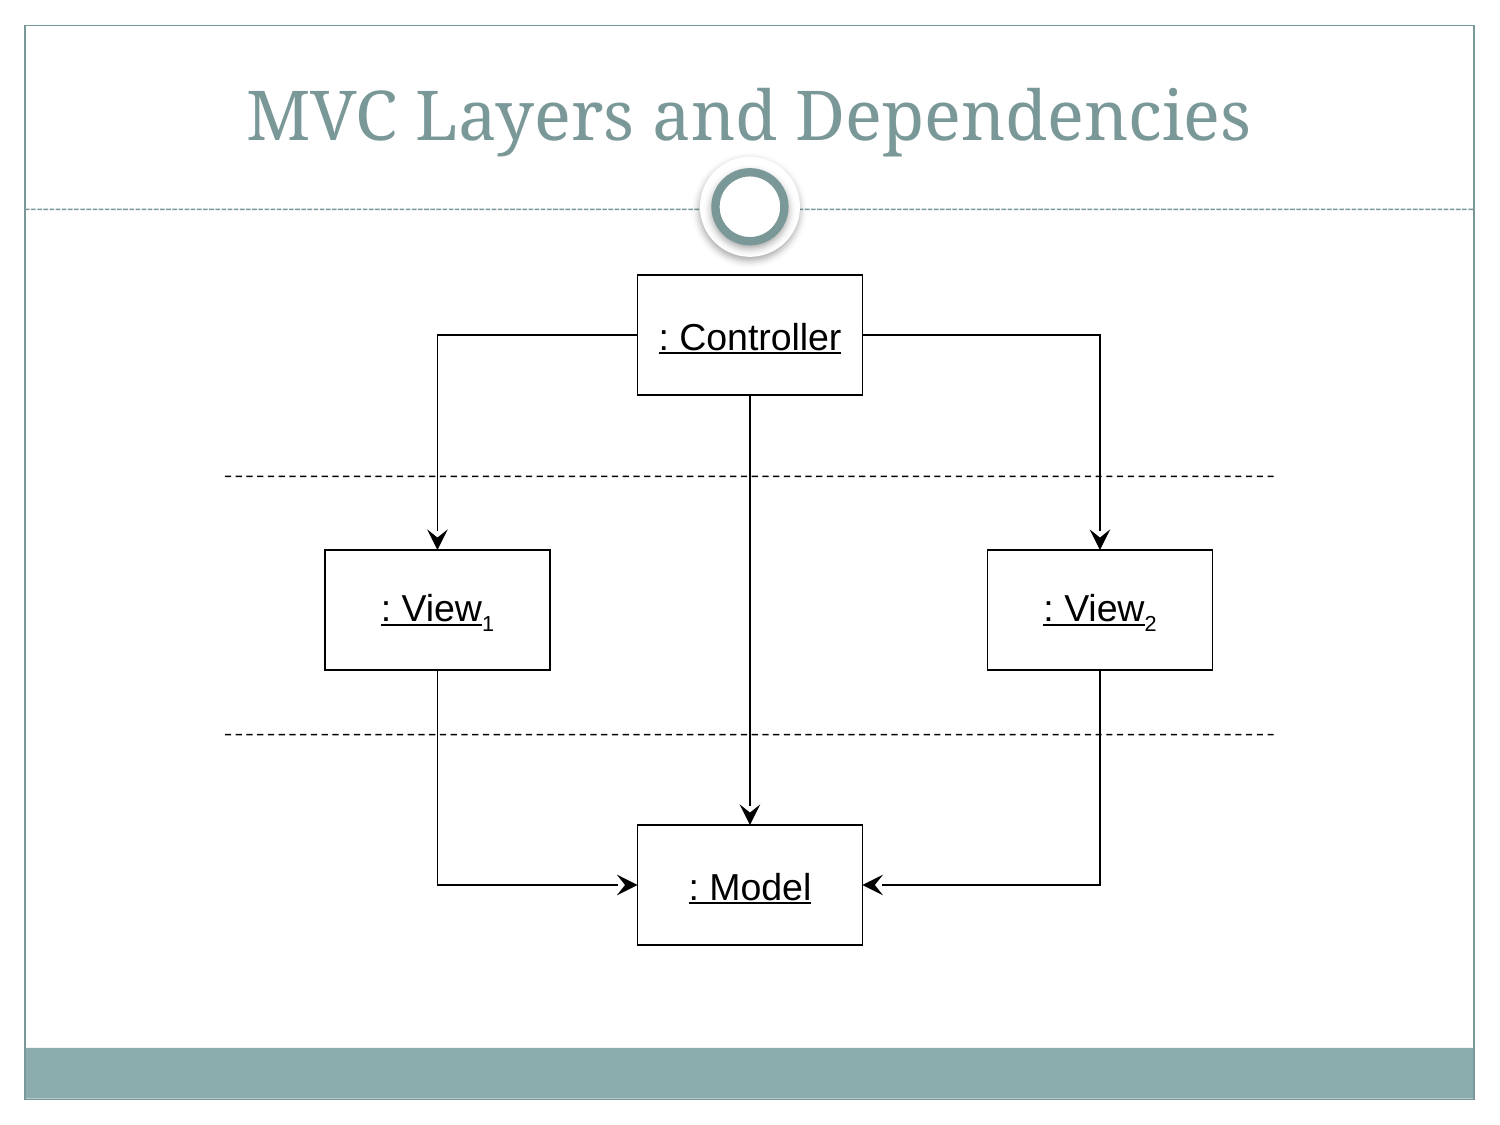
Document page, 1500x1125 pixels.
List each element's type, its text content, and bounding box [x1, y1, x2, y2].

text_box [862, 334, 1101, 551]
text_box : Model [637, 825, 863, 946]
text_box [429, 677, 646, 878]
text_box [437, 334, 638, 551]
text_box : View1 [324, 549, 550, 670]
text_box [873, 658, 1089, 897]
text_box : Controller [637, 275, 863, 396]
text_box : View2 [987, 549, 1213, 670]
title MVC Layers and Dependencies [49, 37, 1450, 162]
